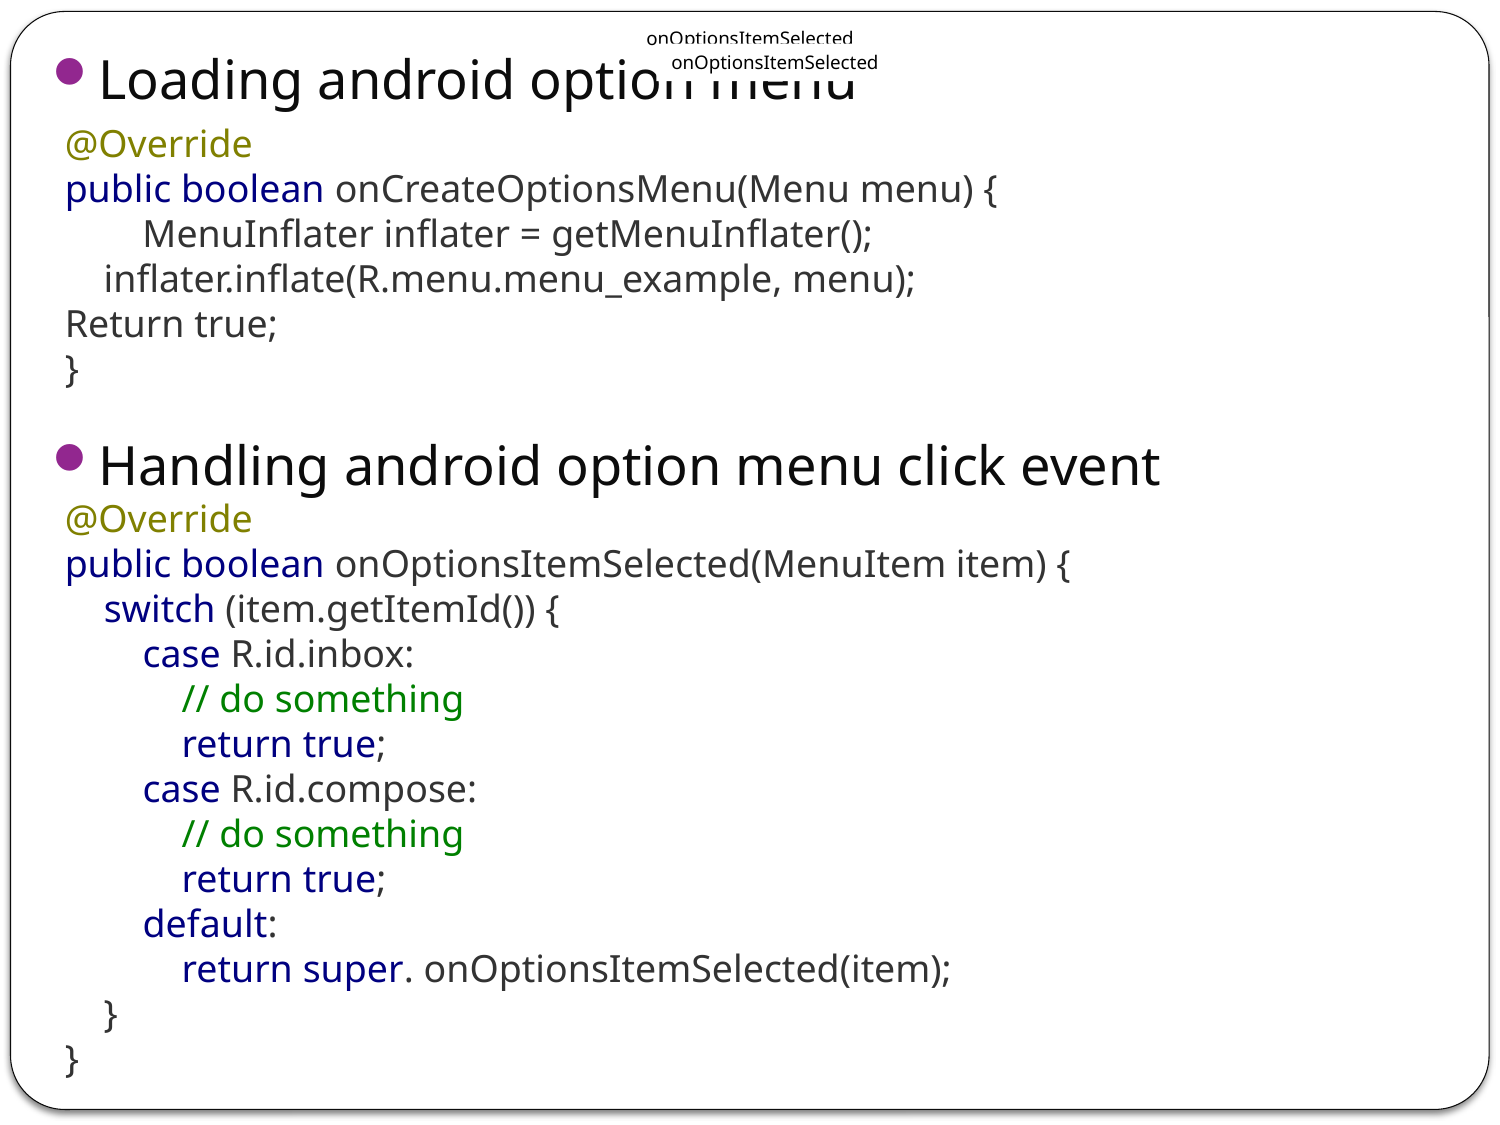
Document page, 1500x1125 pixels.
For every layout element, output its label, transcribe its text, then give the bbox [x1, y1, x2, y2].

text_box @Override public boolean onCreateOptionsMenu(Menu menu) { MenuInflater inflater = getMenuInflater(); inflater.inflate(R.menu.menu_example, menu); Return true; } [49, 112, 1475, 398]
text_box @Override public boolean onOptionsItemSelected(MenuItem item) { switch (item.getItemId()) { case R.id.inbox: // do something return true; case R.id.compose: // do something return true; default: return super. onOptionsItemSelected(item); } } [49, 487, 1463, 1088]
text_box onOptionsItemSelected [631, 18, 869, 57]
list Loading android option menu Handling android option menu click event [37, 37, 1463, 1075]
text_box onOptionsItemSelected [656, 43, 894, 82]
